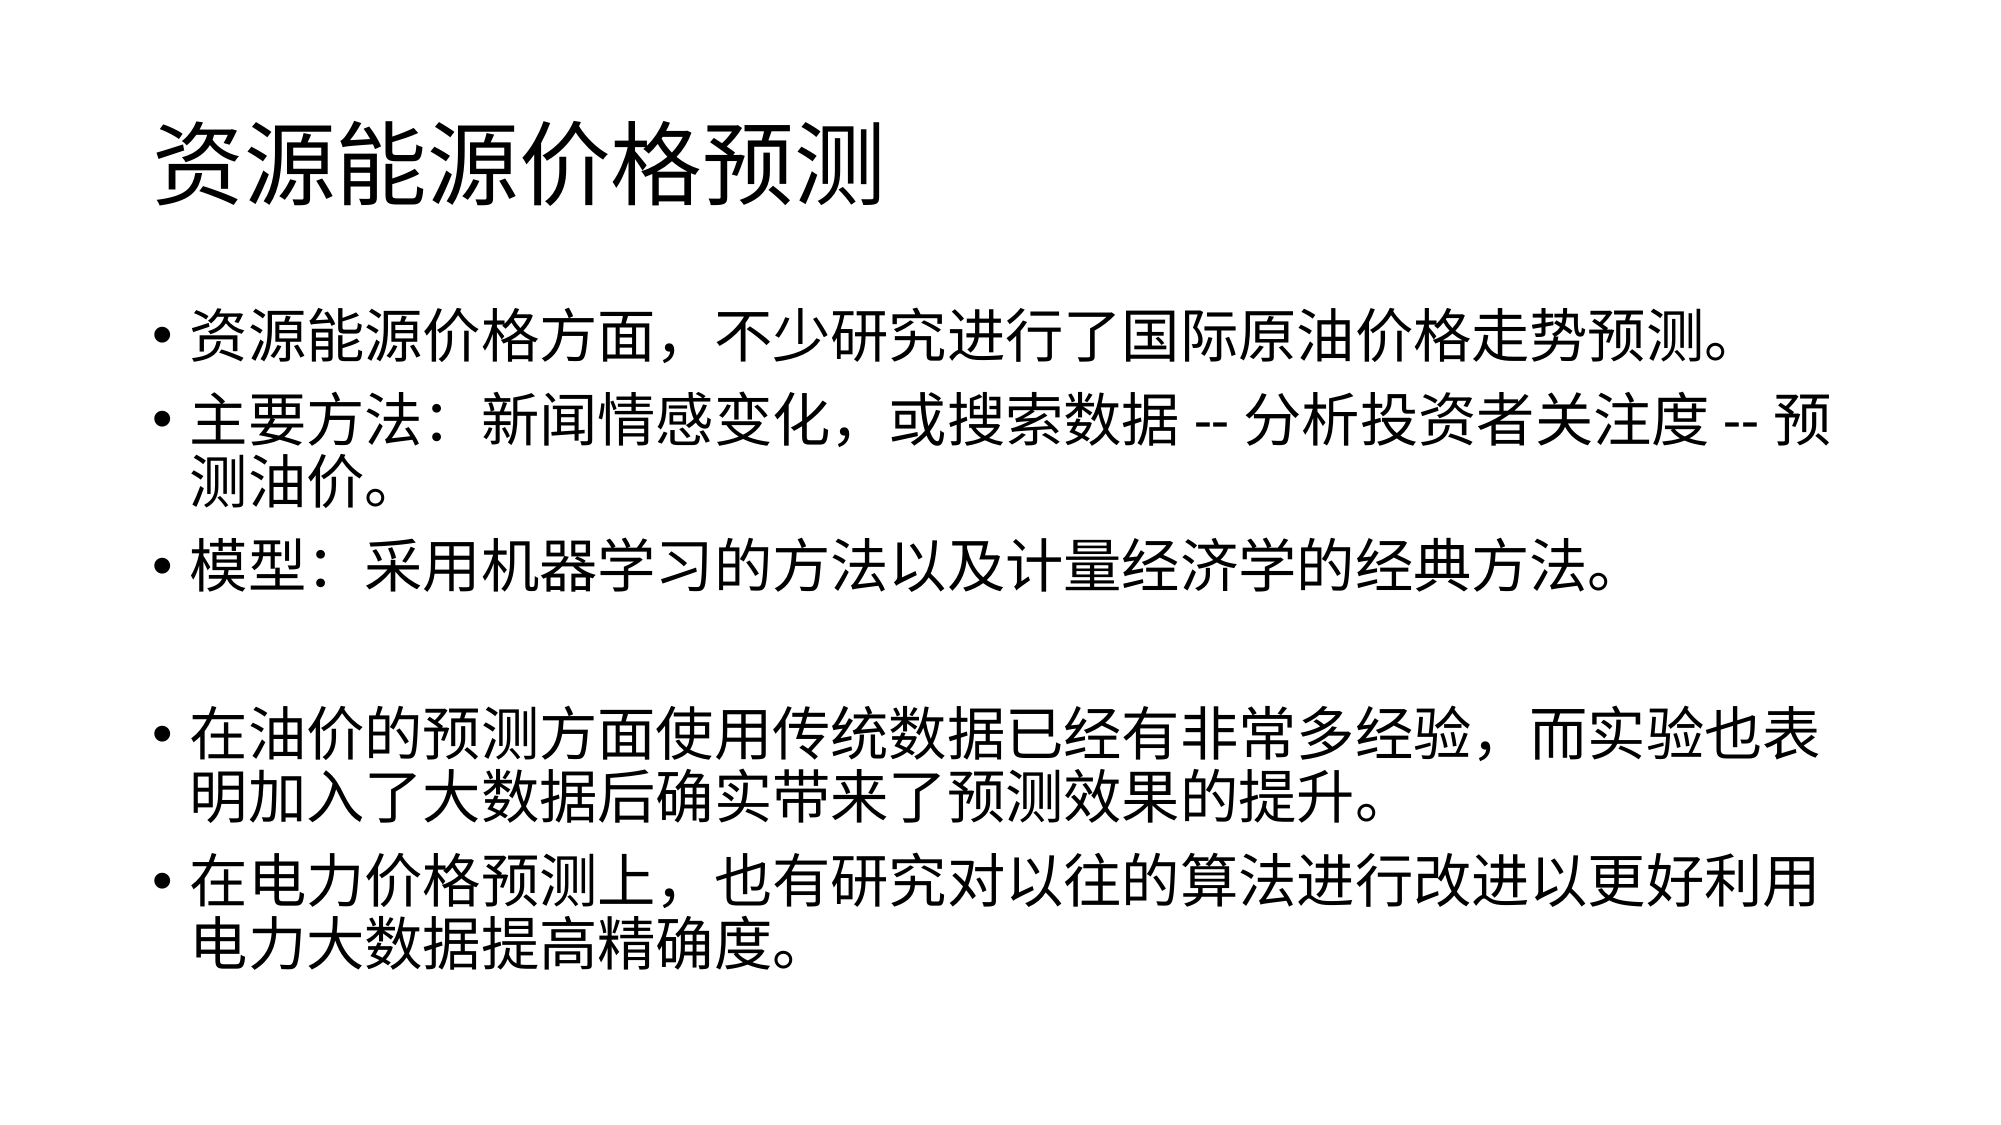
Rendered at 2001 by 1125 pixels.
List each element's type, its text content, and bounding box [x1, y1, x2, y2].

title 资源能源价格预测 [137, 59, 1863, 278]
list 资源能源价格方面，不少研究进行了国际原油价格走势预测。 主要方法：新闻情感变化，或搜索数据--分析投资者关注度--预测油价。 模型：采用机器学习的方法以及计量经济学的经典方法。 在油价的预测方面使用传统数据已经有非常多经验，而实验也表明加入了大数据后确实带来了预测效果的提升。 在电力价格预测上，也有研究对以往的算法进行改进以更好利用电力大数据提高精确度。 [137, 299, 1863, 1014]
